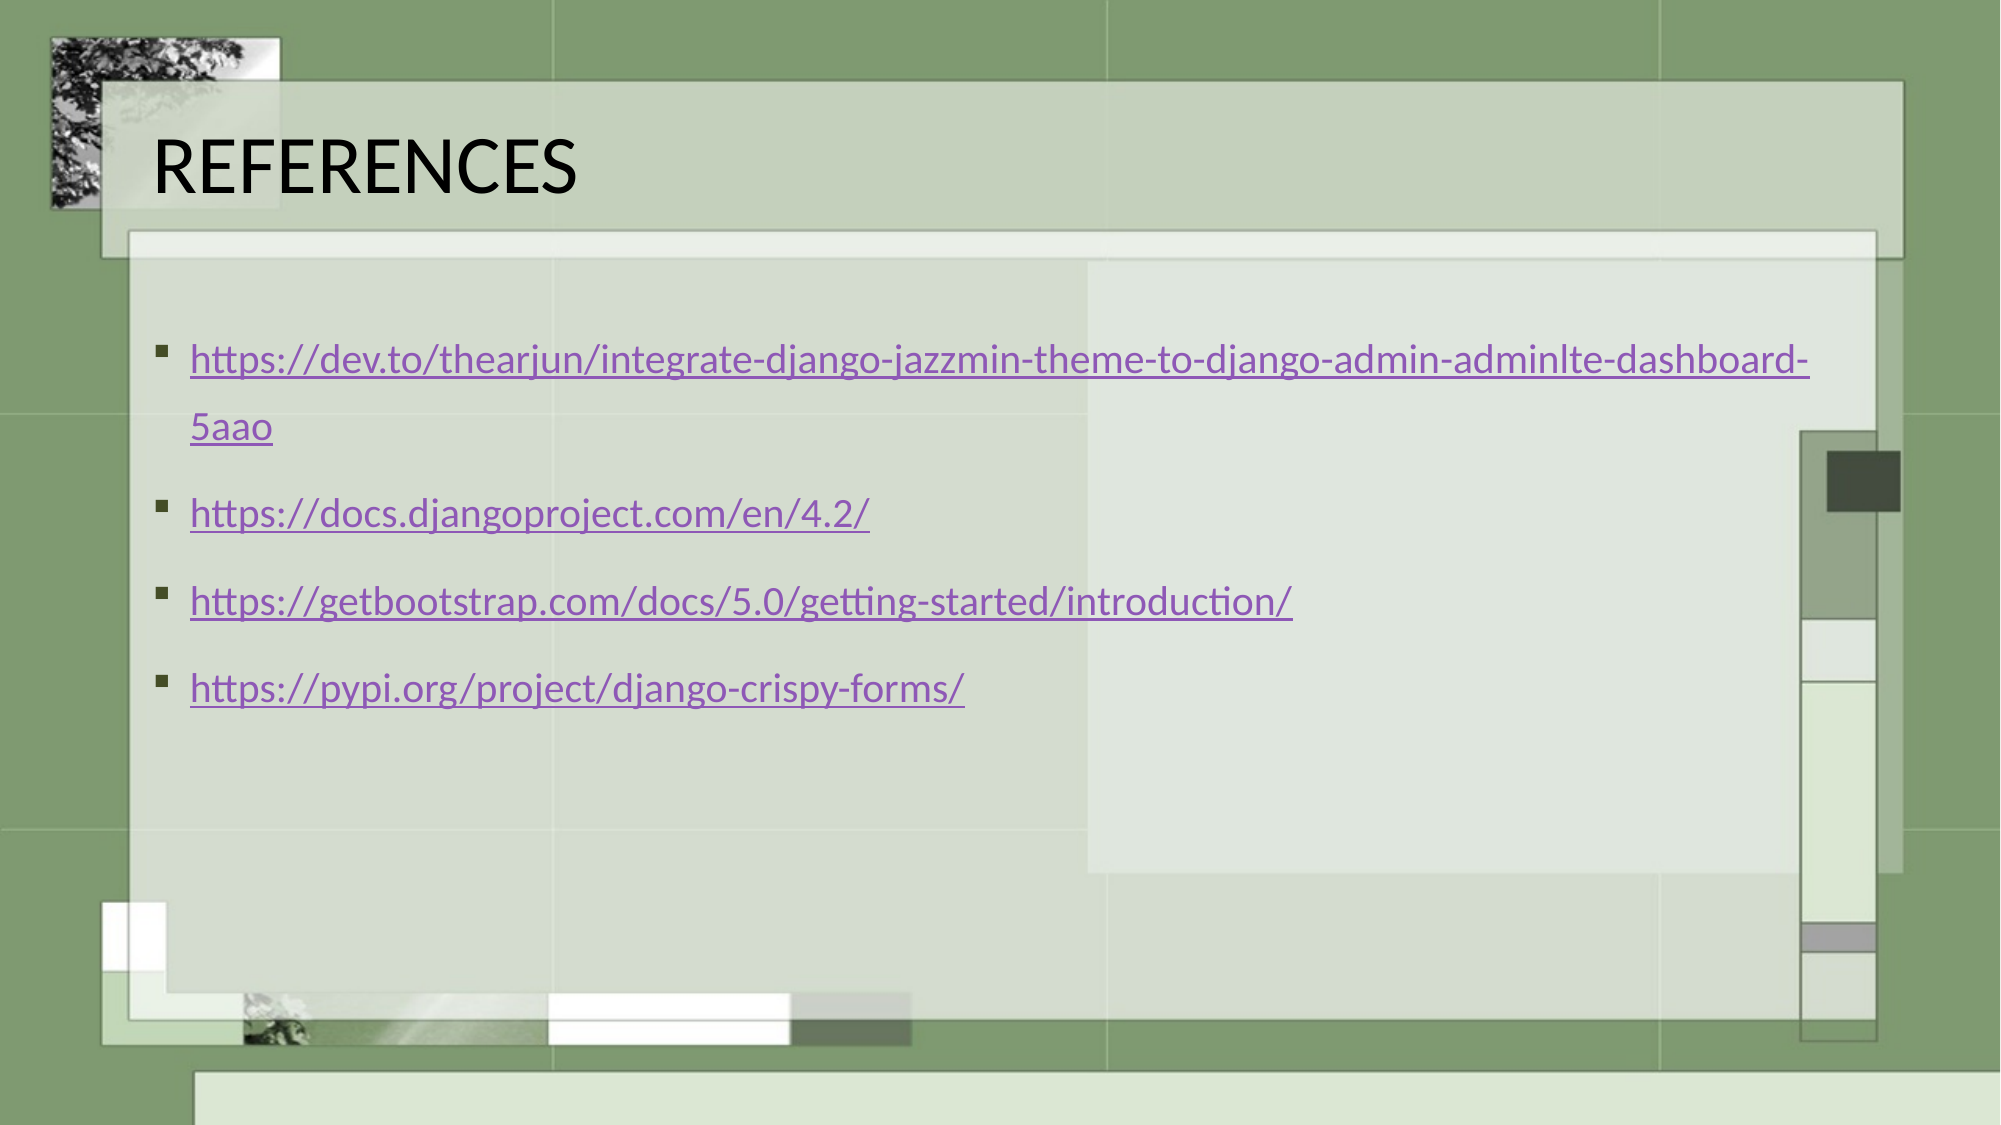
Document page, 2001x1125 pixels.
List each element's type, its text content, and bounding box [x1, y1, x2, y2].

list https://dev.to/thearjun/integrate-django-jazzmin-theme-to-django-admin-adminlte-dashboard-5aao https://docs.djangoproject.com/en/4.2/ https://getbootstrap.com/docs/5.0/getting-started/introduction/ https://pypi.org/project/django-crispy-forms/ [137, 299, 1827, 975]
title REFERENCES [137, 59, 1863, 278]
picture [0, 0, 2001, 1125]
